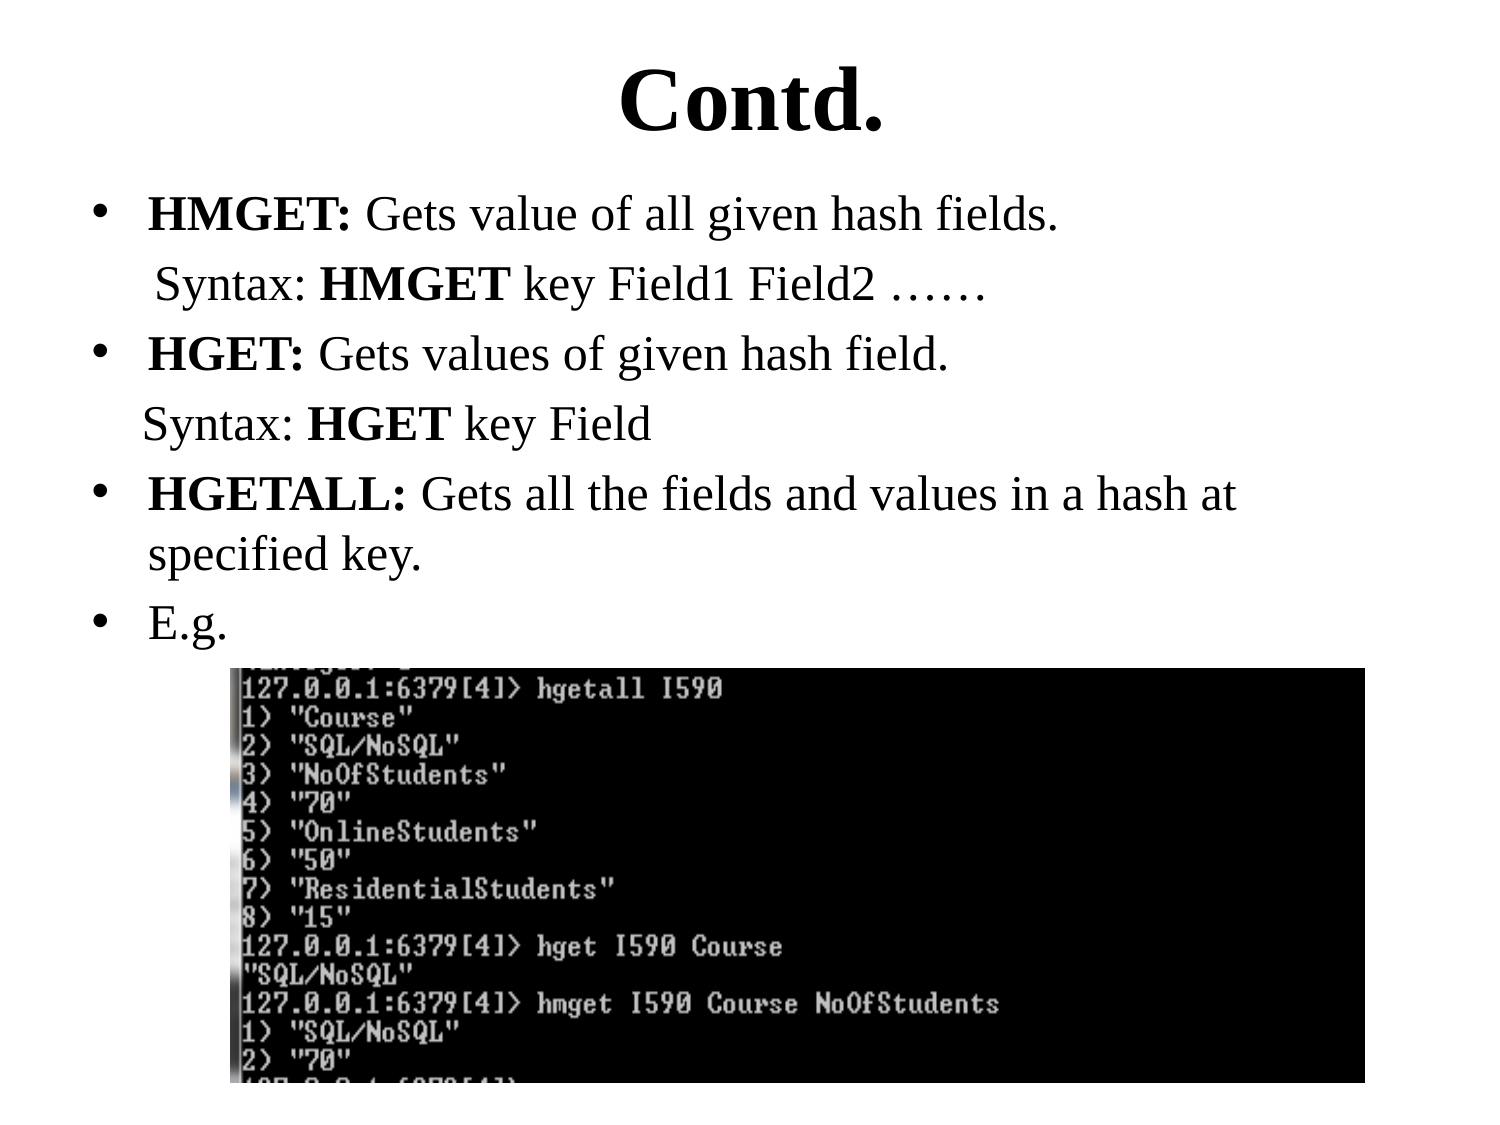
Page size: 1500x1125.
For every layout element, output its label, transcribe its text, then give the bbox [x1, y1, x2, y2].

picture [229, 668, 1365, 1083]
list HMGET: Gets value of all given hash fields. Syntax: HMGET key Field1 Field2 …… HGET: Gets values of given hash field. Syntax: HGET key Field HGETALL: Gets all the fields and values in a hash at specified key. E.g. [76, 172, 1427, 916]
title Contd. [76, 0, 1427, 172]
